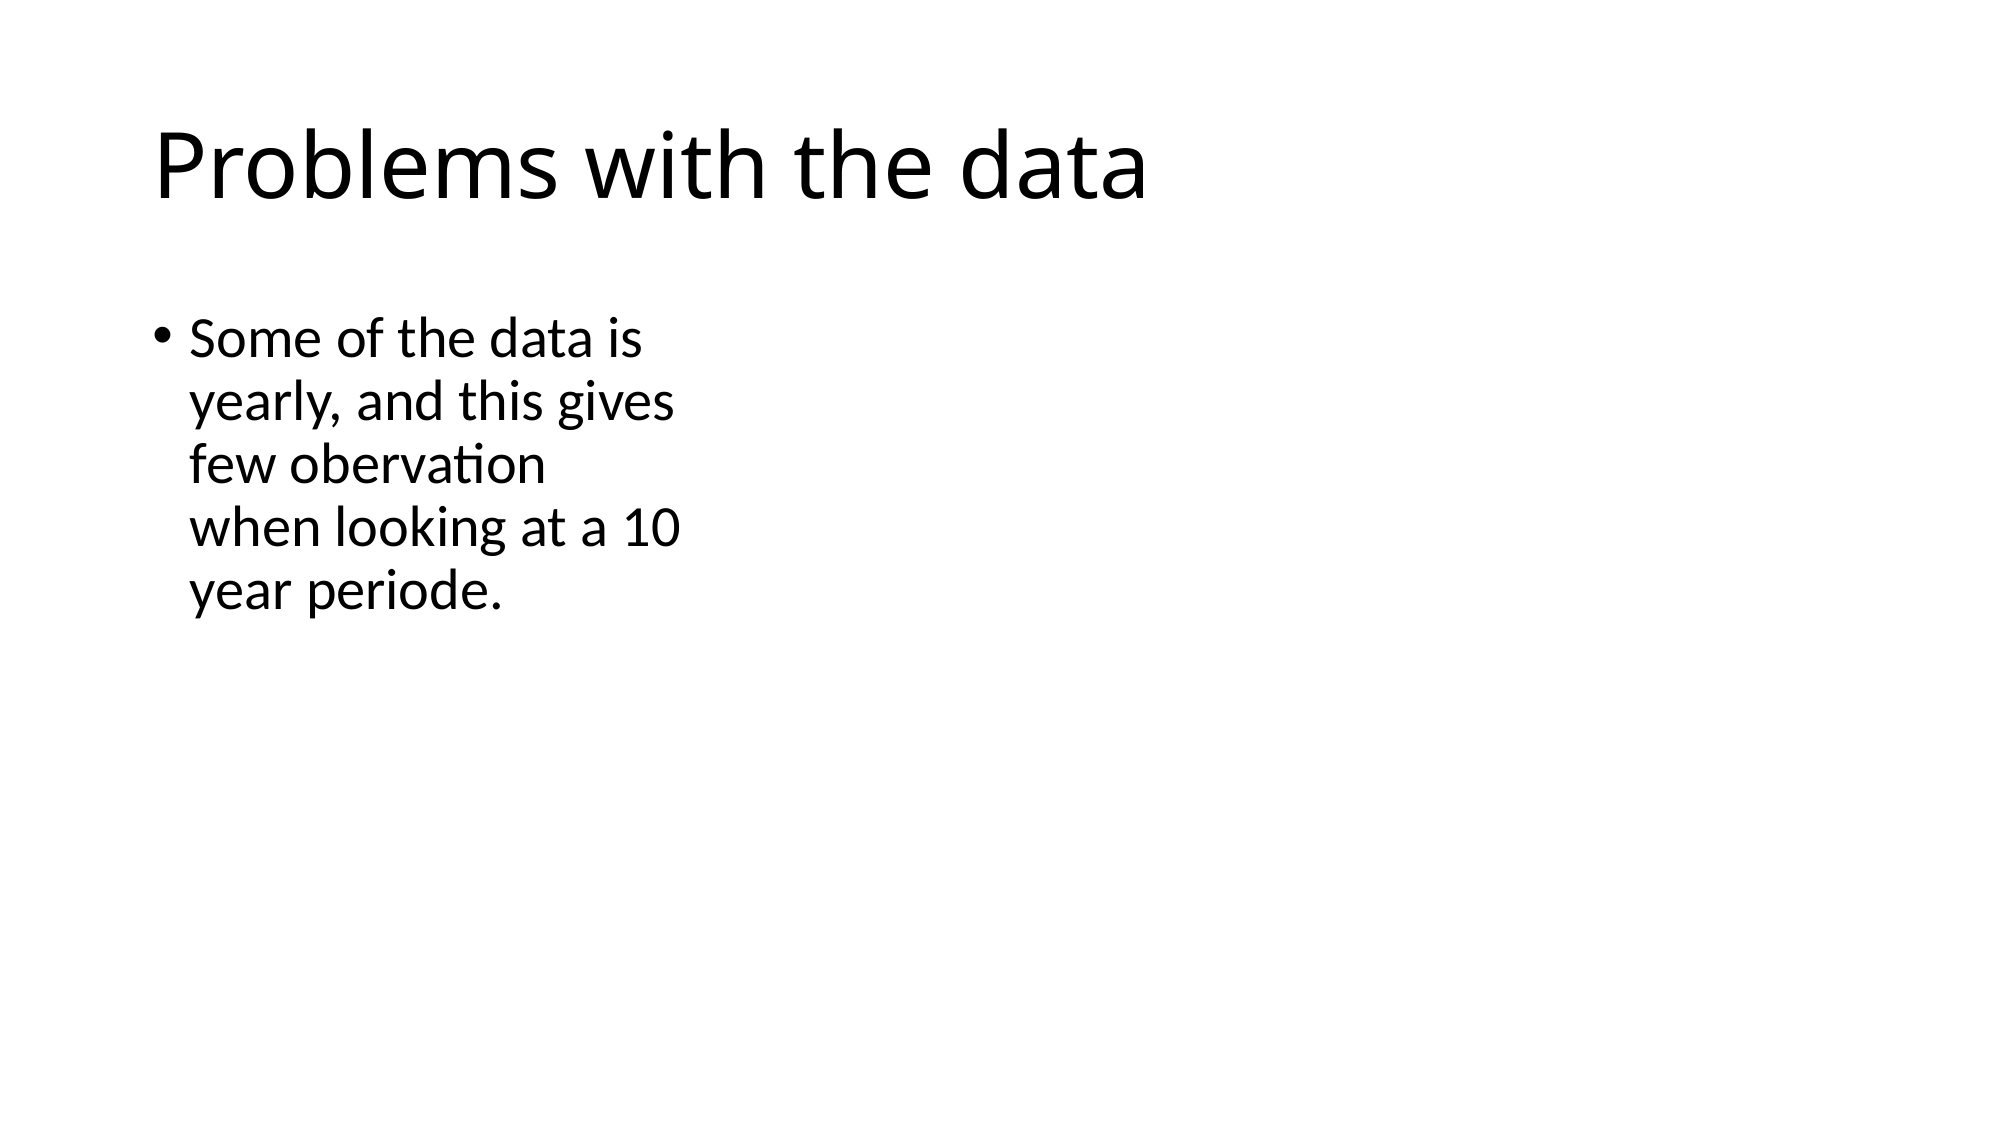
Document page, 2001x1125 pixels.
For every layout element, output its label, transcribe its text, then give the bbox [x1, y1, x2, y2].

list Some of the data is yearly, and this gives few obervation when looking at a 10 year periode. [137, 299, 698, 1014]
title Problems with the data [137, 59, 1863, 278]
